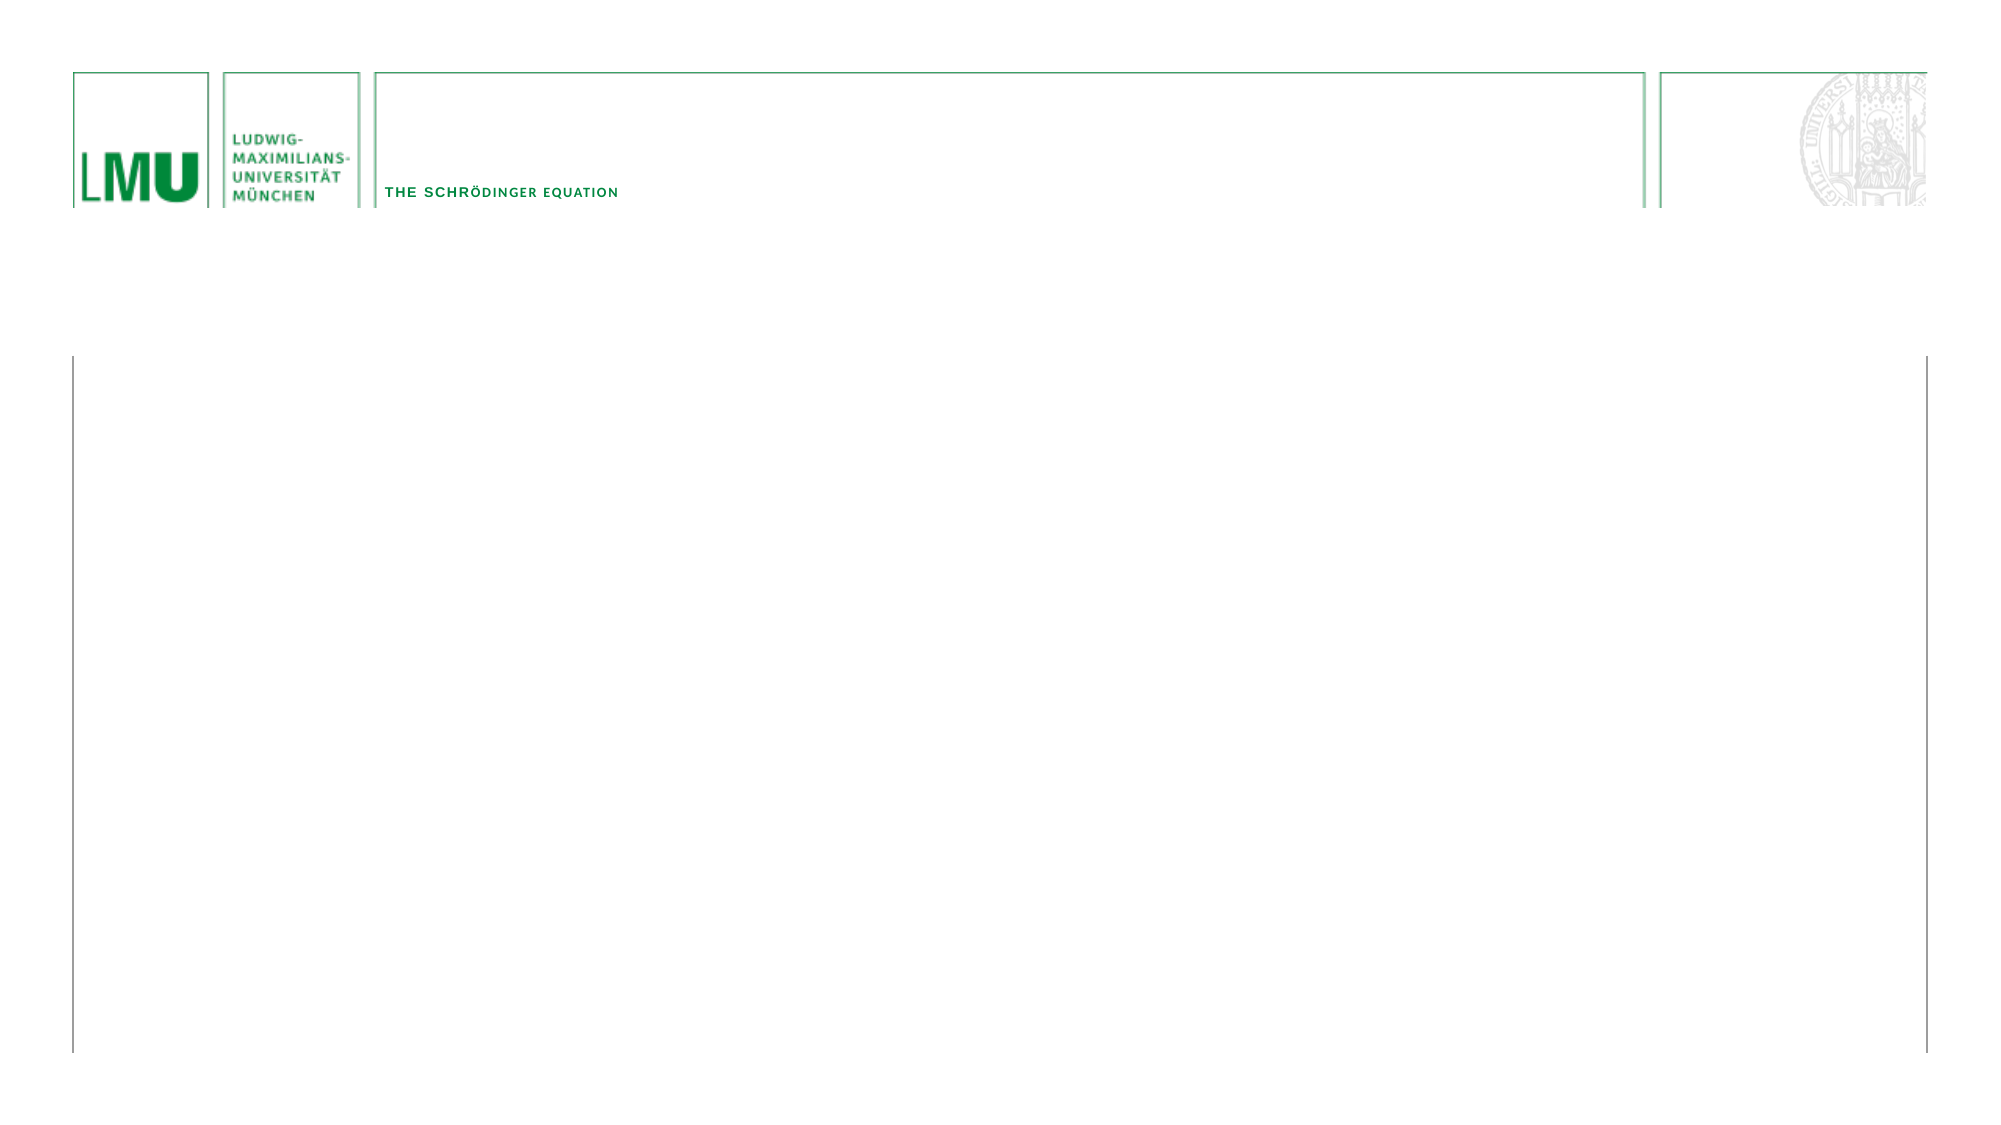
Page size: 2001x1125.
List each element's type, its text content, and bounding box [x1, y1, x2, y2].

list The Schrödinger equation [376, 72, 1644, 208]
